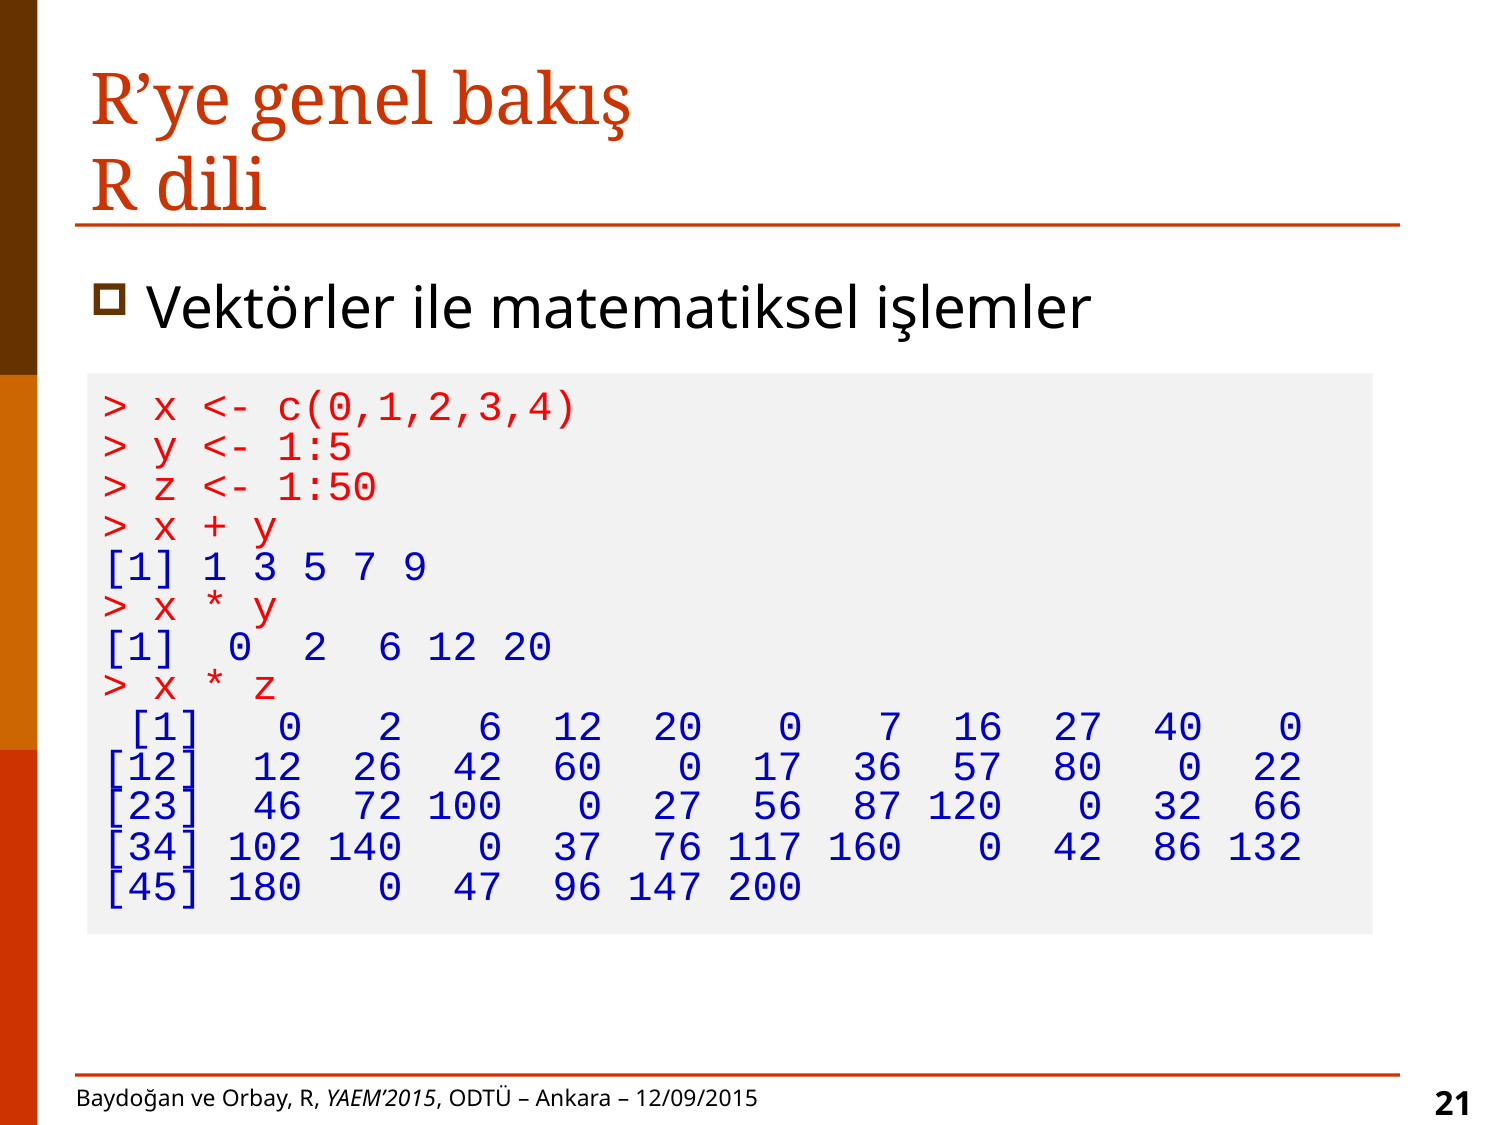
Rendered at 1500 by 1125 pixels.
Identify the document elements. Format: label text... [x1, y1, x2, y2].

slide_number 21 [1137, 1074, 1488, 1125]
title R’ye genel bakış R dili [74, 45, 1426, 233]
text_box > x <- c(0,1,2,3,4) > y <- 1:5 > z <- 1:50 > x + y [1] 1 3 5 7 9 > x * y [1] 0 2 6 12 20 > x * z [1] 0 2 6 12 20 0 7 16 27 40 0 [12] 12 26 42 60 0 17 36 57 80 0 22 [23] 46 72 100 0 27 56 87 120 0 32 66 [34] 102 140 0 37 76 117 160 0 42 86 132 [45] 180 0 47 96 147 200 [87, 373, 1373, 935]
list Vektörler ile matematiksel işlemler [74, 262, 1426, 1006]
